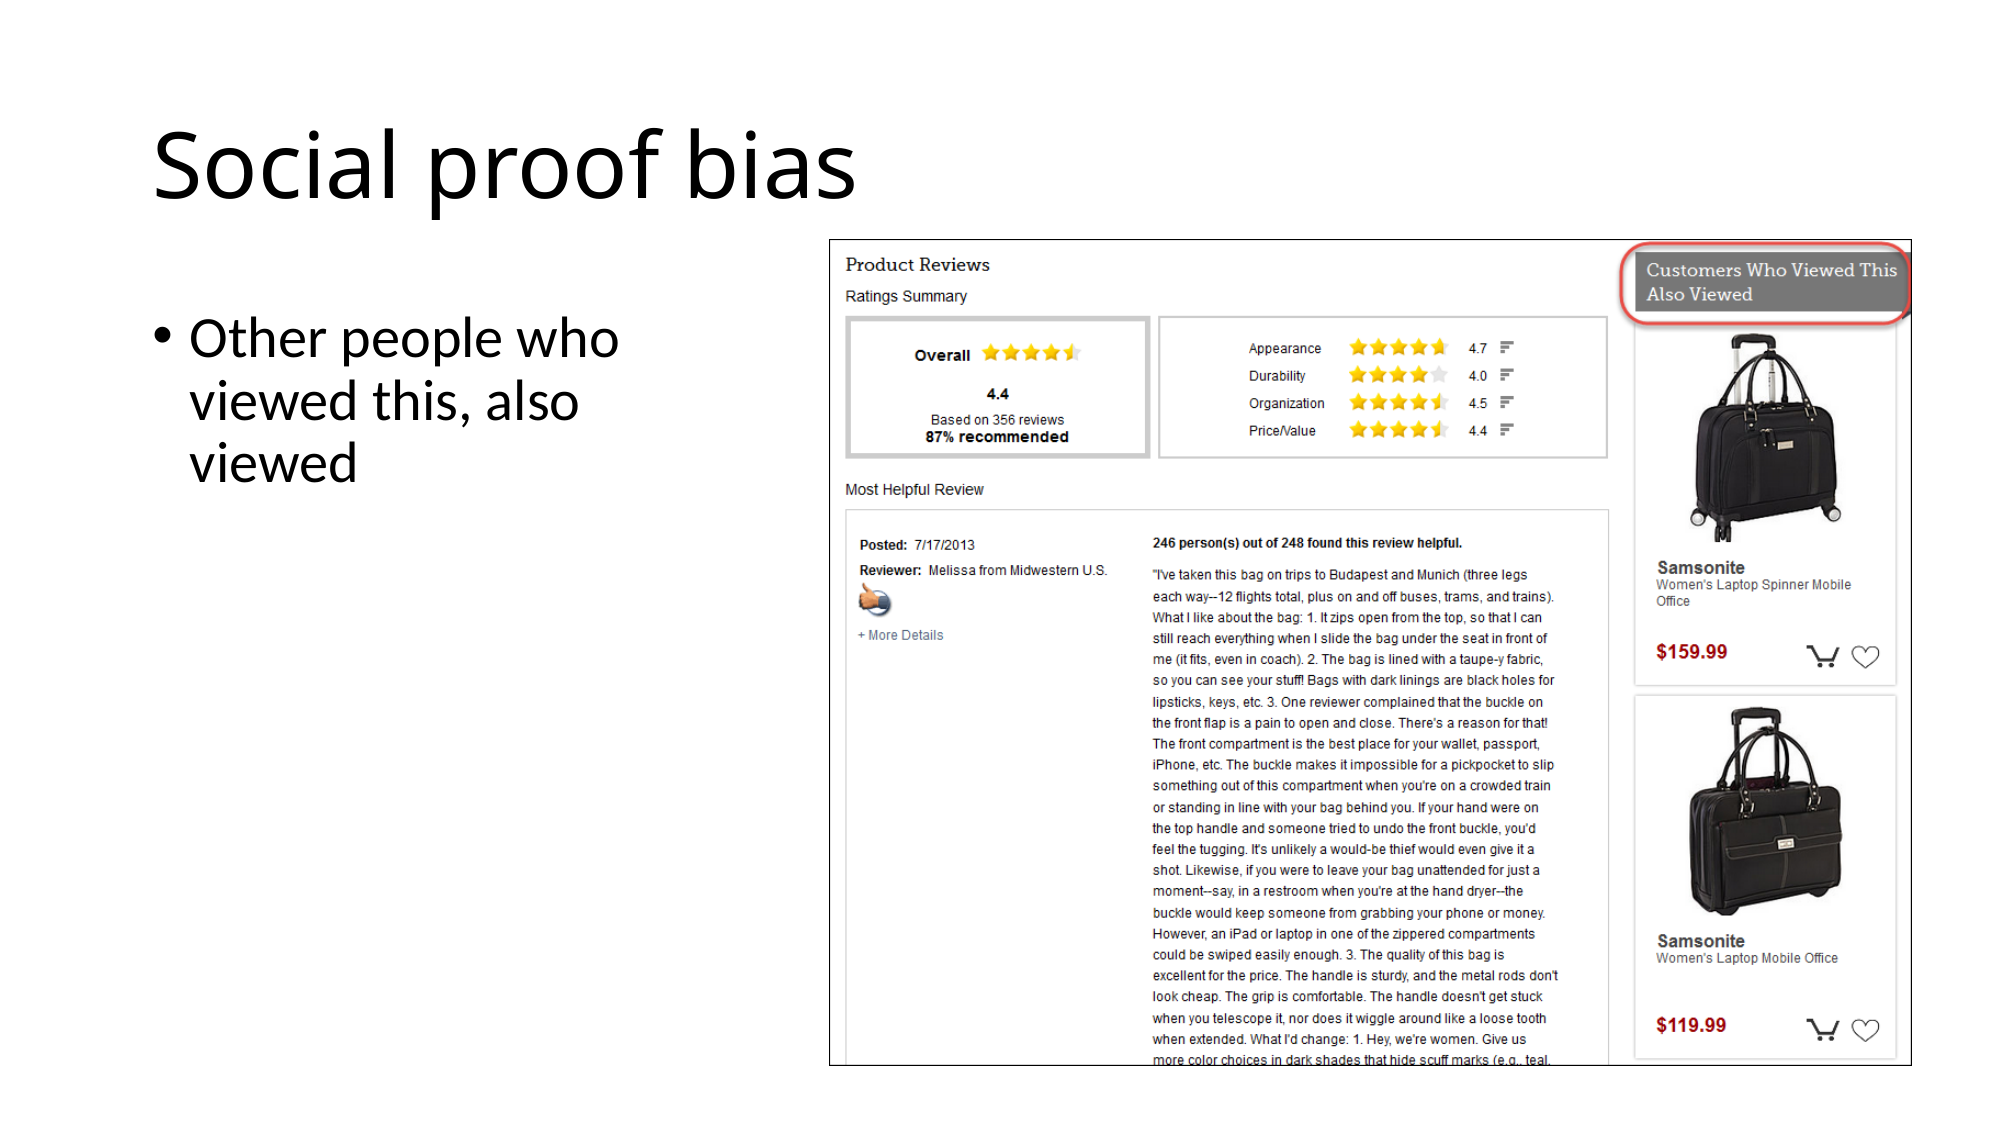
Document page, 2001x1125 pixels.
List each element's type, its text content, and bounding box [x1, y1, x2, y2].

title Social proof bias [137, 59, 1863, 278]
picture [829, 239, 1912, 1066]
list Other people who viewed this, also viewed [137, 299, 681, 531]
